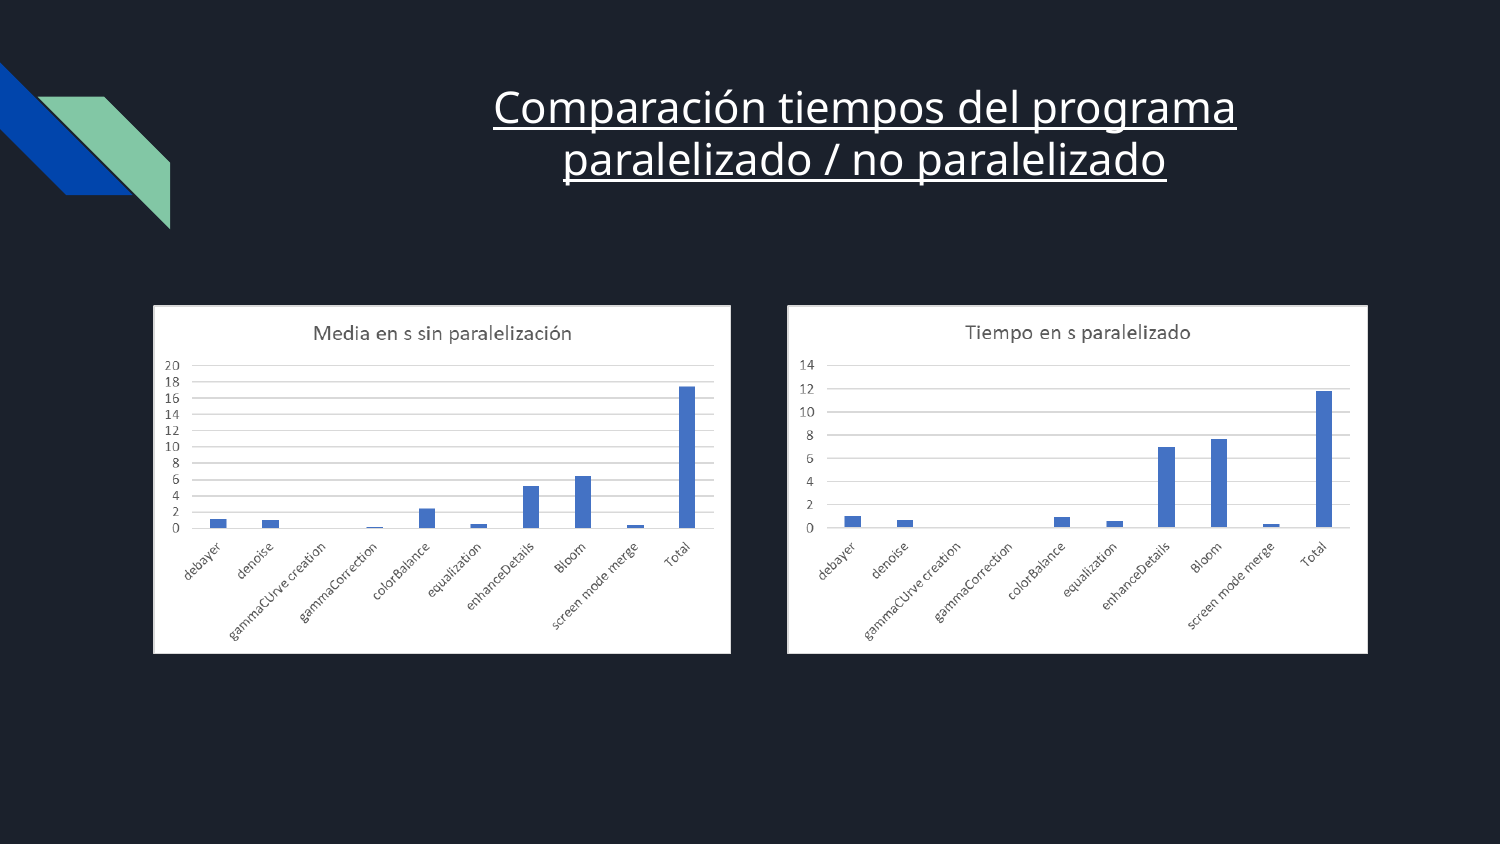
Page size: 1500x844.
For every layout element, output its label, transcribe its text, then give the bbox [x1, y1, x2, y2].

picture [787, 305, 1368, 654]
title Comparación tiempos del programa paralelizado / no paralelizado [212, 64, 1368, 215]
picture [153, 305, 732, 654]
